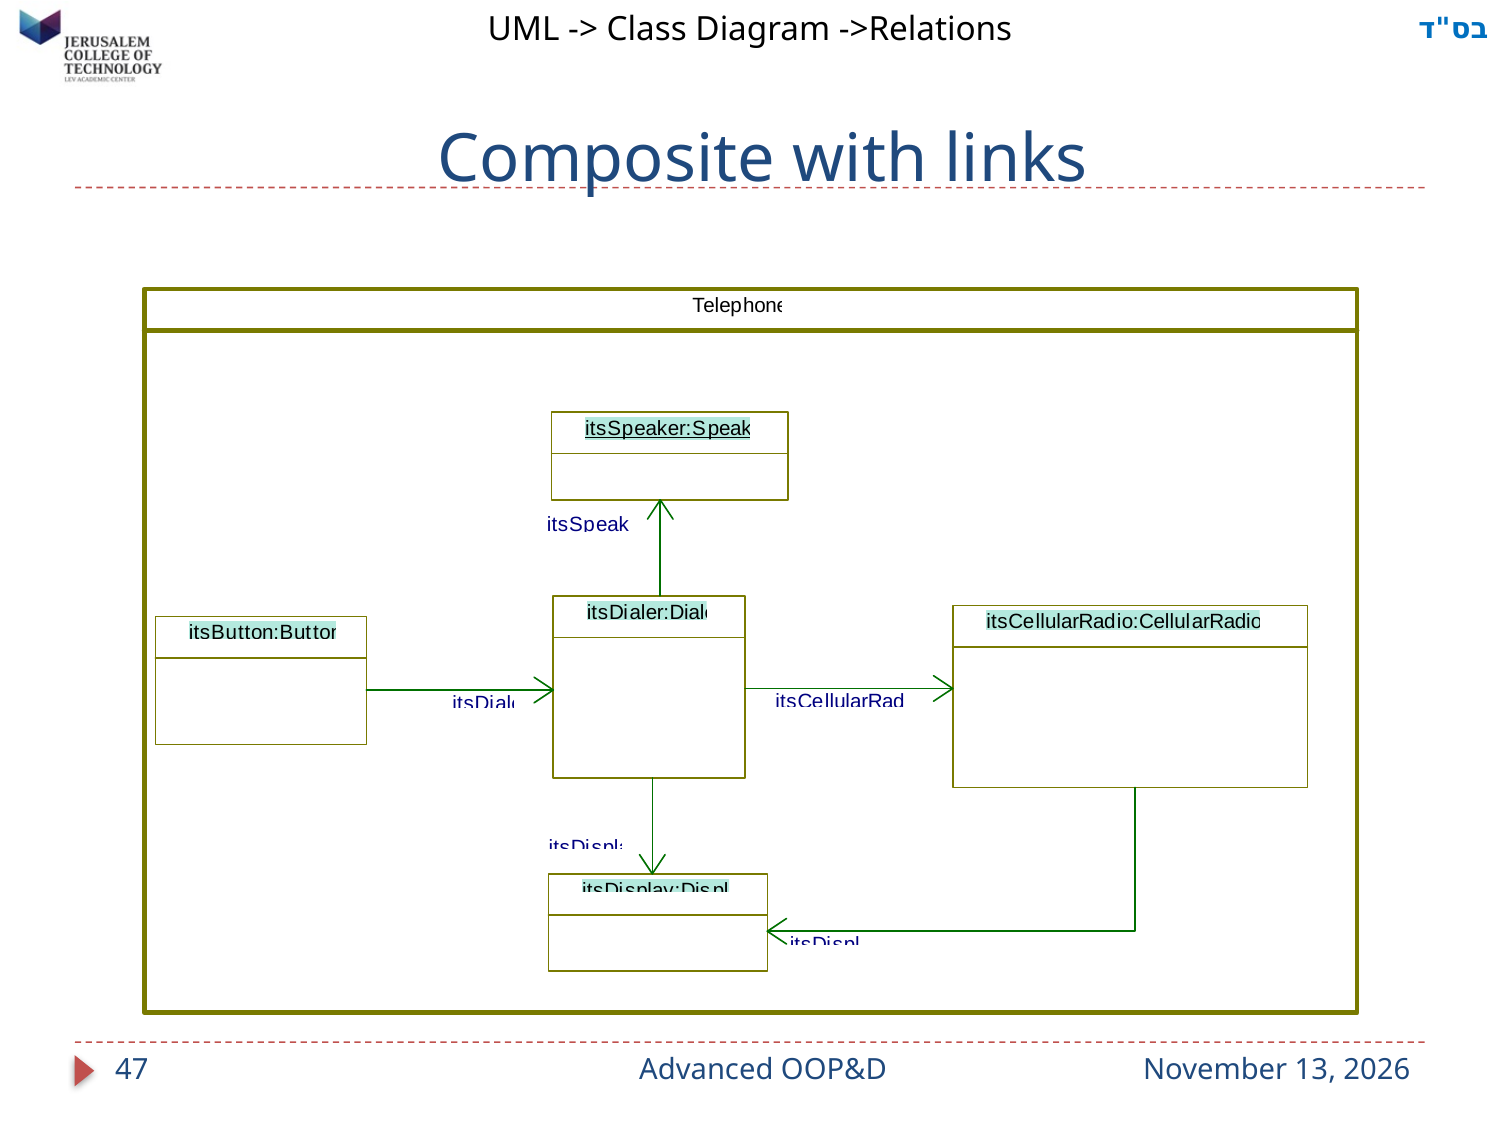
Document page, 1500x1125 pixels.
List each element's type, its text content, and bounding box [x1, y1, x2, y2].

footer Advanced OOP&D [475, 1042, 1051, 1103]
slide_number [1051, 1042, 1426, 1103]
title Composite with links [125, 90, 1401, 203]
text_box UML -> Class Diagram ->Relations [299, 0, 1202, 55]
picture [0, 1, 183, 89]
picture [127, 272, 1373, 1028]
slide_number 47 [100, 1042, 426, 1103]
